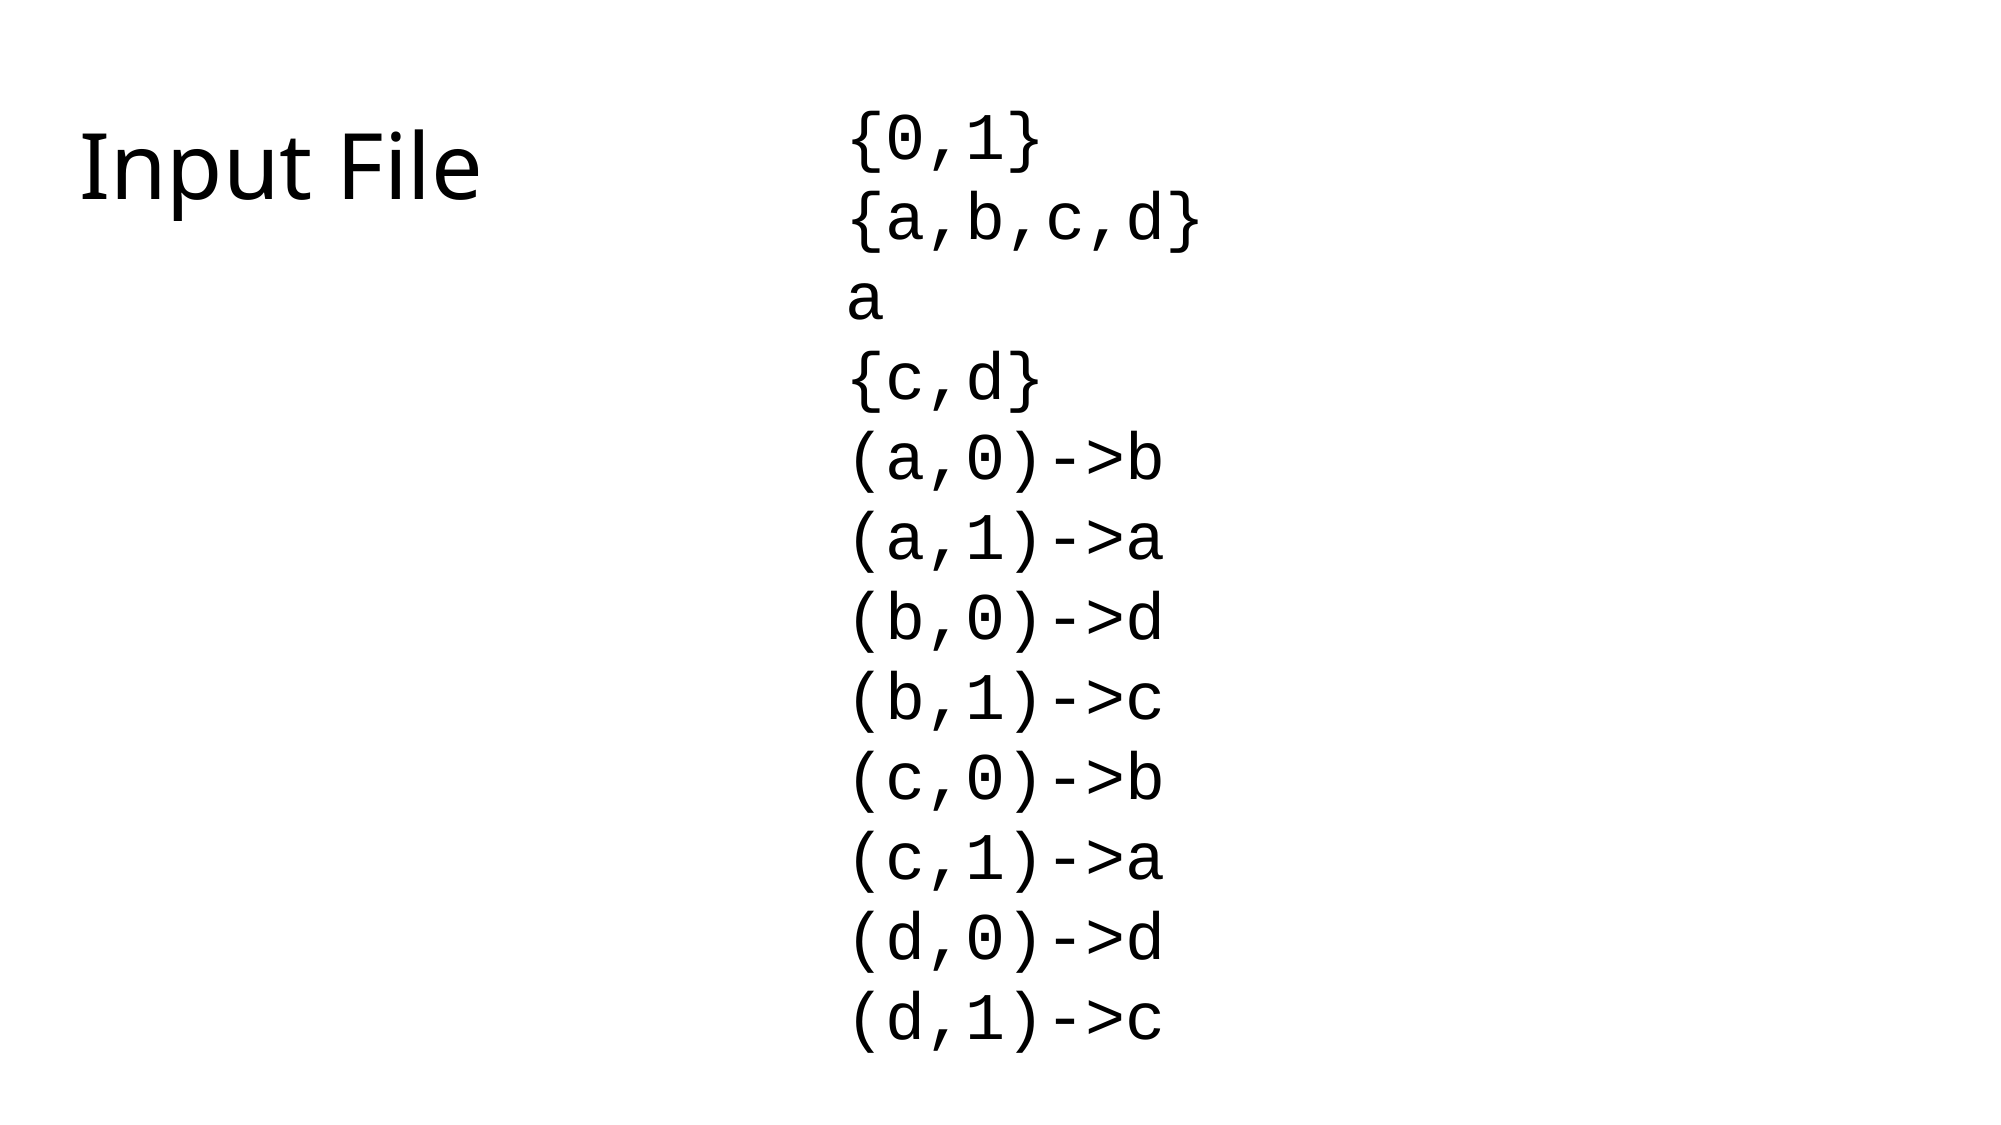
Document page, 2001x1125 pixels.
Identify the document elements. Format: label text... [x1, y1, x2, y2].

list {0,1} {a,b,c,d} a {c,d} (a,0)->b (a,1)->a (b,0)->d (b,1)->c (c,0)->b (c,1)->a (d,0)->d (d,1)->c [830, 85, 1396, 1061]
title Input File [64, 61, 1790, 279]
